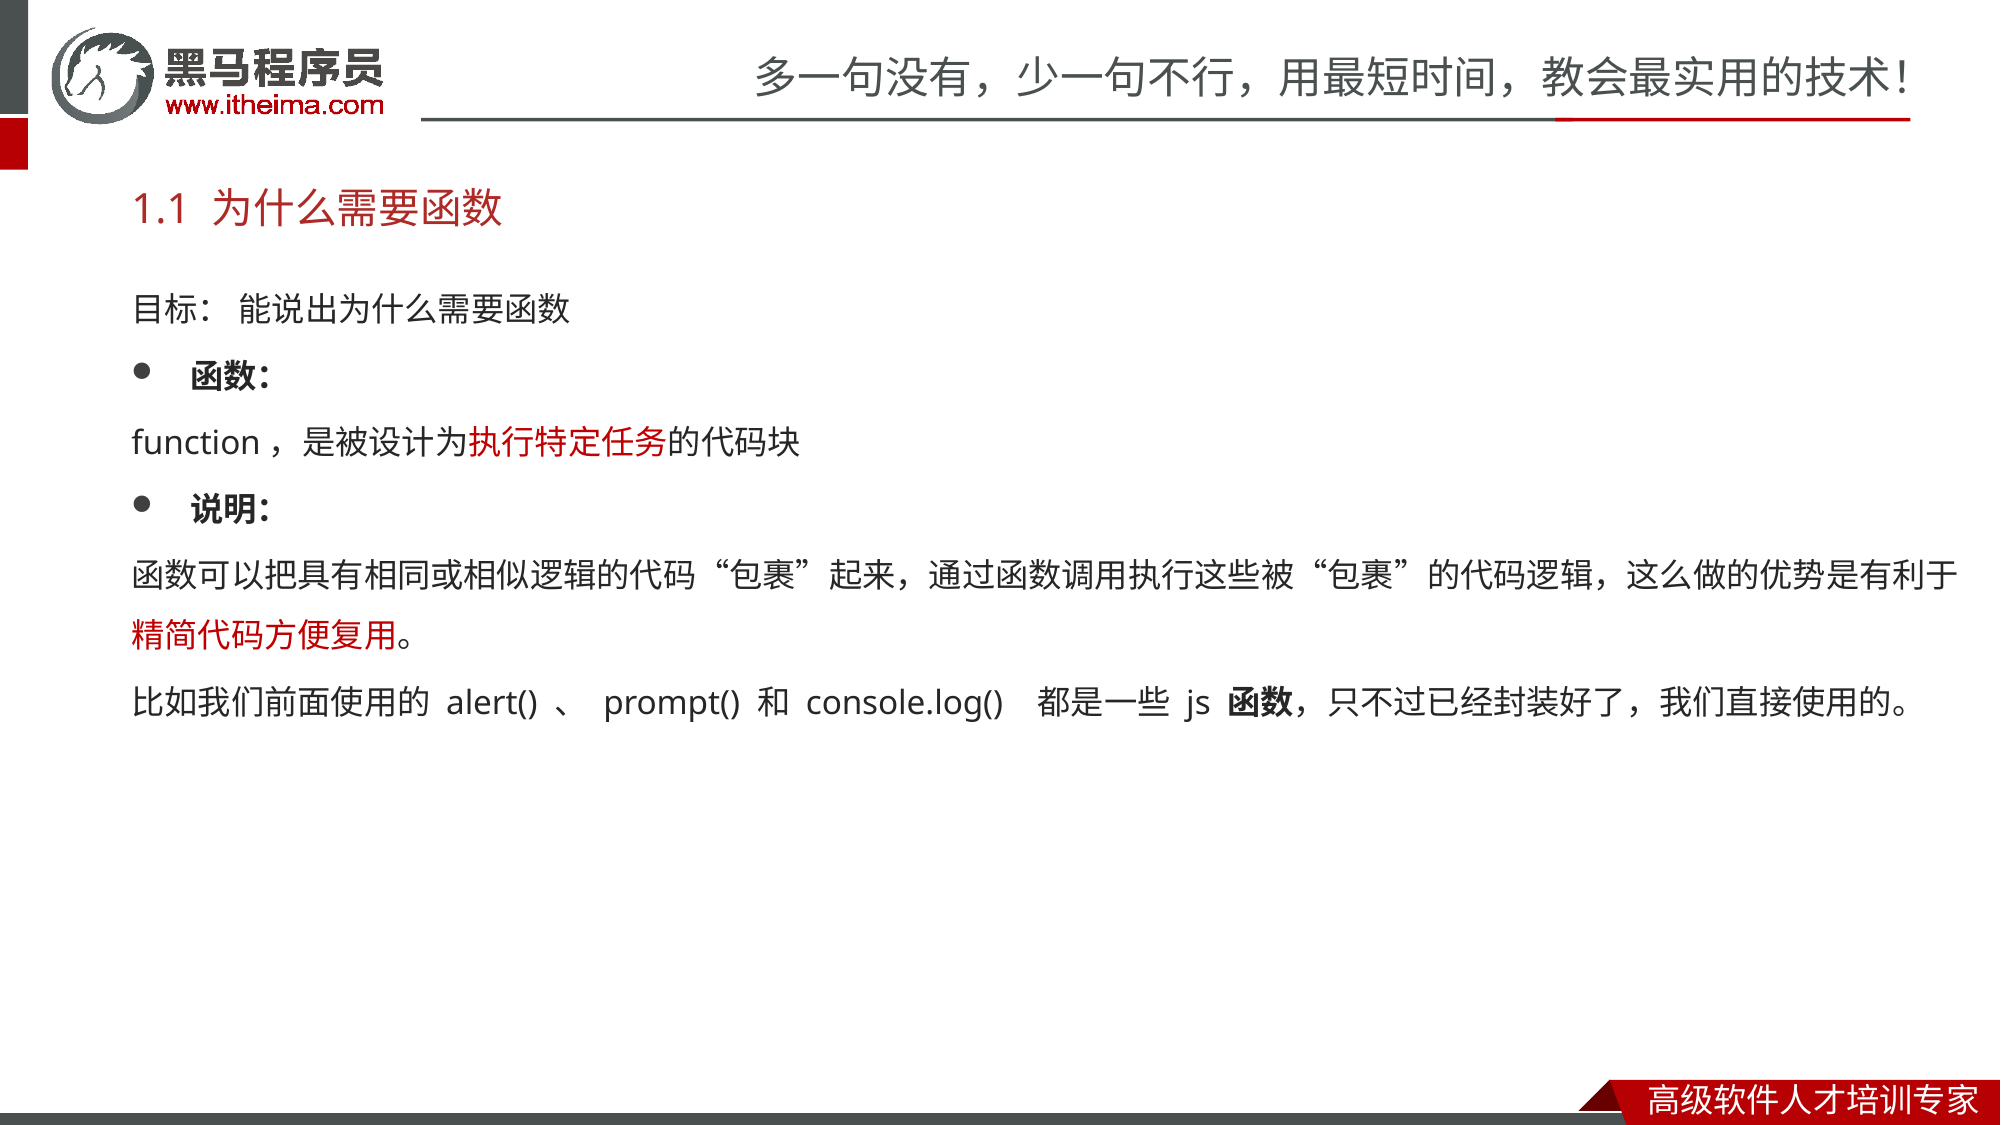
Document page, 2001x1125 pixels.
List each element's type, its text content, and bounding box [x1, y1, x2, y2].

list 目标： 能说出为什么需要函数 函数： function，是被设计为执行特定任务的代码块 说明： 函数可以把具有相同或相似逻辑的代码“包裹”起来，通过函数调用执行这些被“包裹”的代码逻辑，这么做的优势是有利于精简代码方便复用。 比如我们前面使用的 alert() 、 prompt() 和 console.log() 都是一些 js 函数，只不过已经封装好了，我们直接使用的。 [116, 261, 1981, 1008]
picture [50, 26, 384, 125]
title 1.1 为什么需要函数 [116, 164, 1880, 250]
